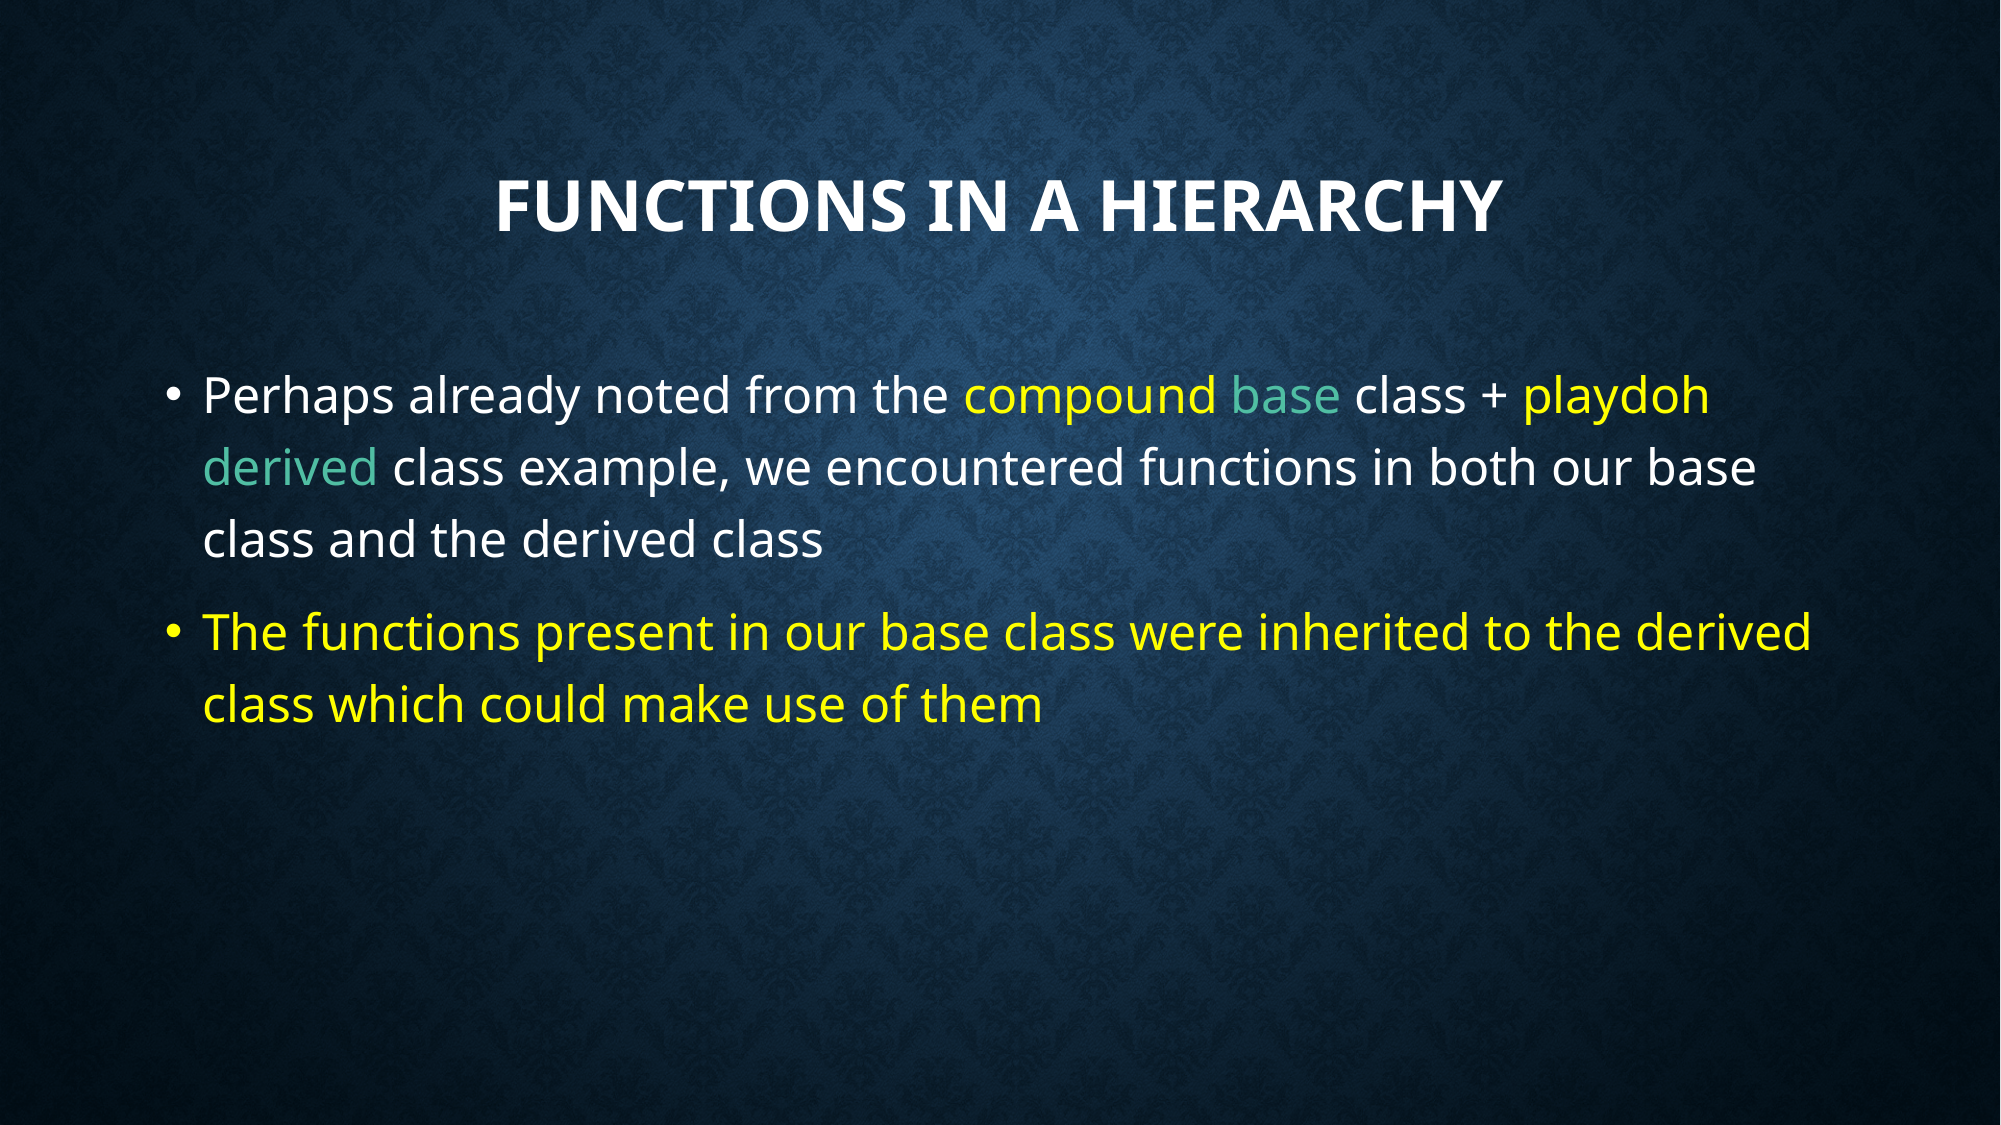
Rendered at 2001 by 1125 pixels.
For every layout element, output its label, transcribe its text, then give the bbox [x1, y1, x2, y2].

list Perhaps already noted from the compound base class + playdoh derived class example, we encountered functions in both our base class and the derived class The functions present in our base class were inherited to the derived class which could make use of them [149, 343, 1849, 950]
title Functions in a Hierarchy [149, 99, 1849, 318]
